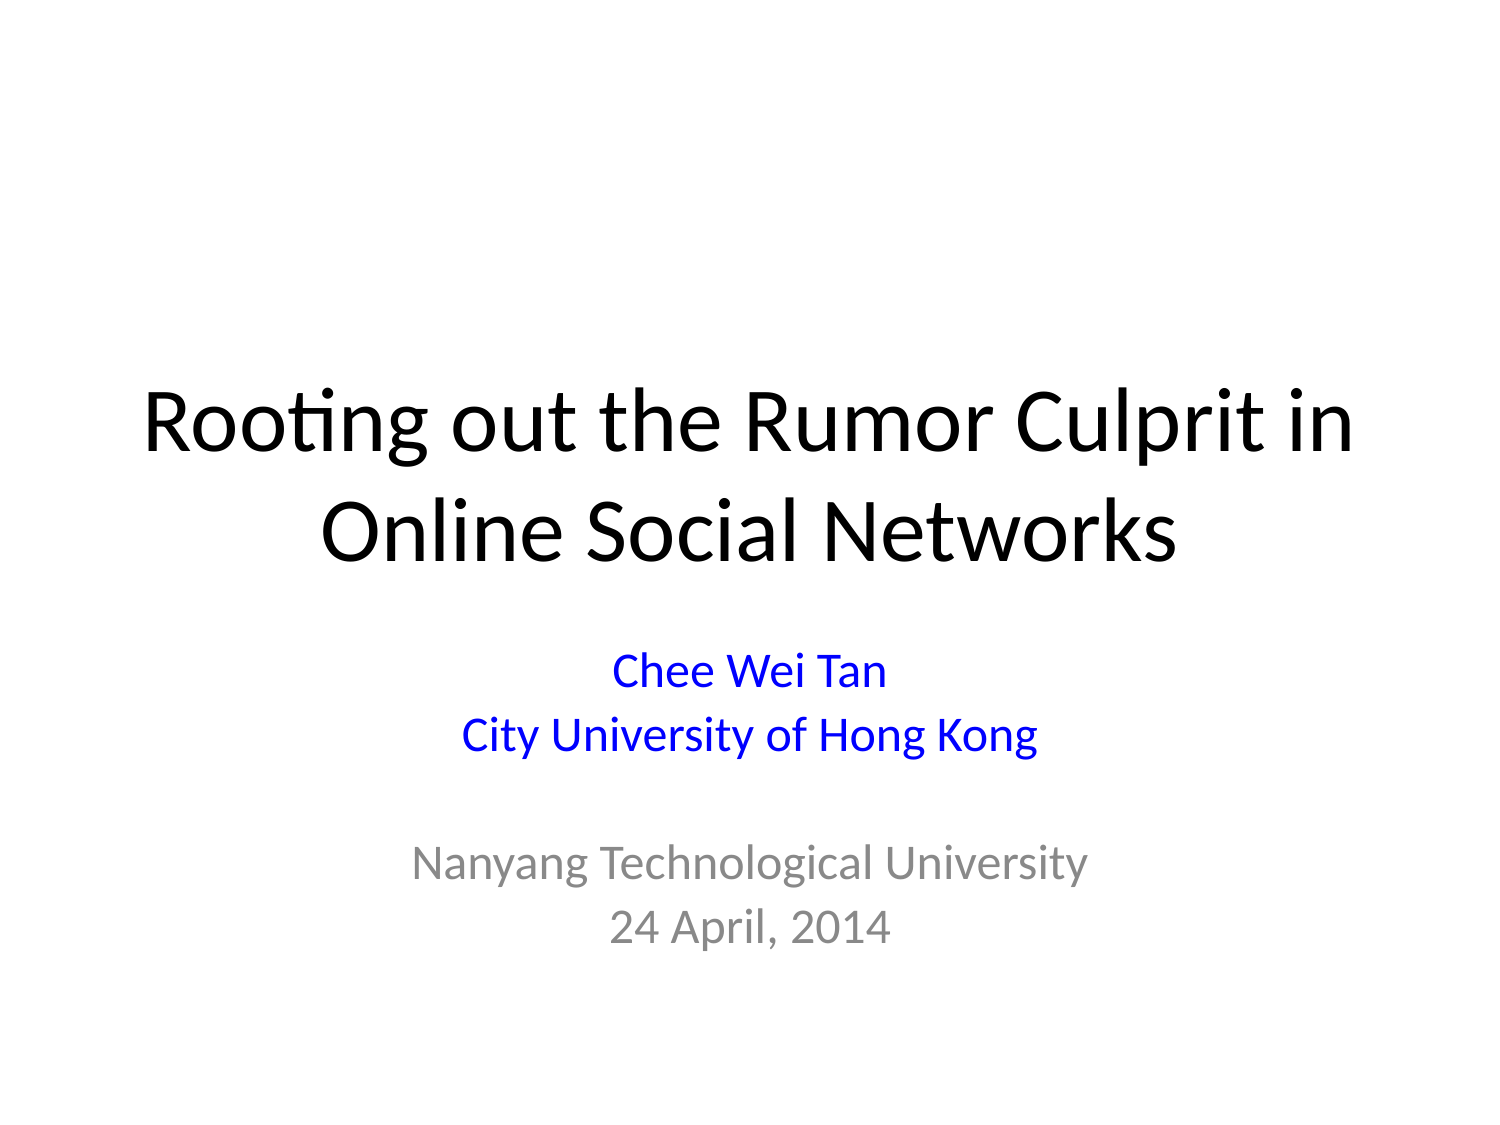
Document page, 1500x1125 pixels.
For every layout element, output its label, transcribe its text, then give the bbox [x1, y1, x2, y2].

text_box Chee Wei Tan City University of Hong Kong Nanyang Technological University 24 April, 2014 [224, 637, 1275, 925]
title Rooting out the Rumor Culprit in Online Social Networks [112, 349, 1388, 591]
